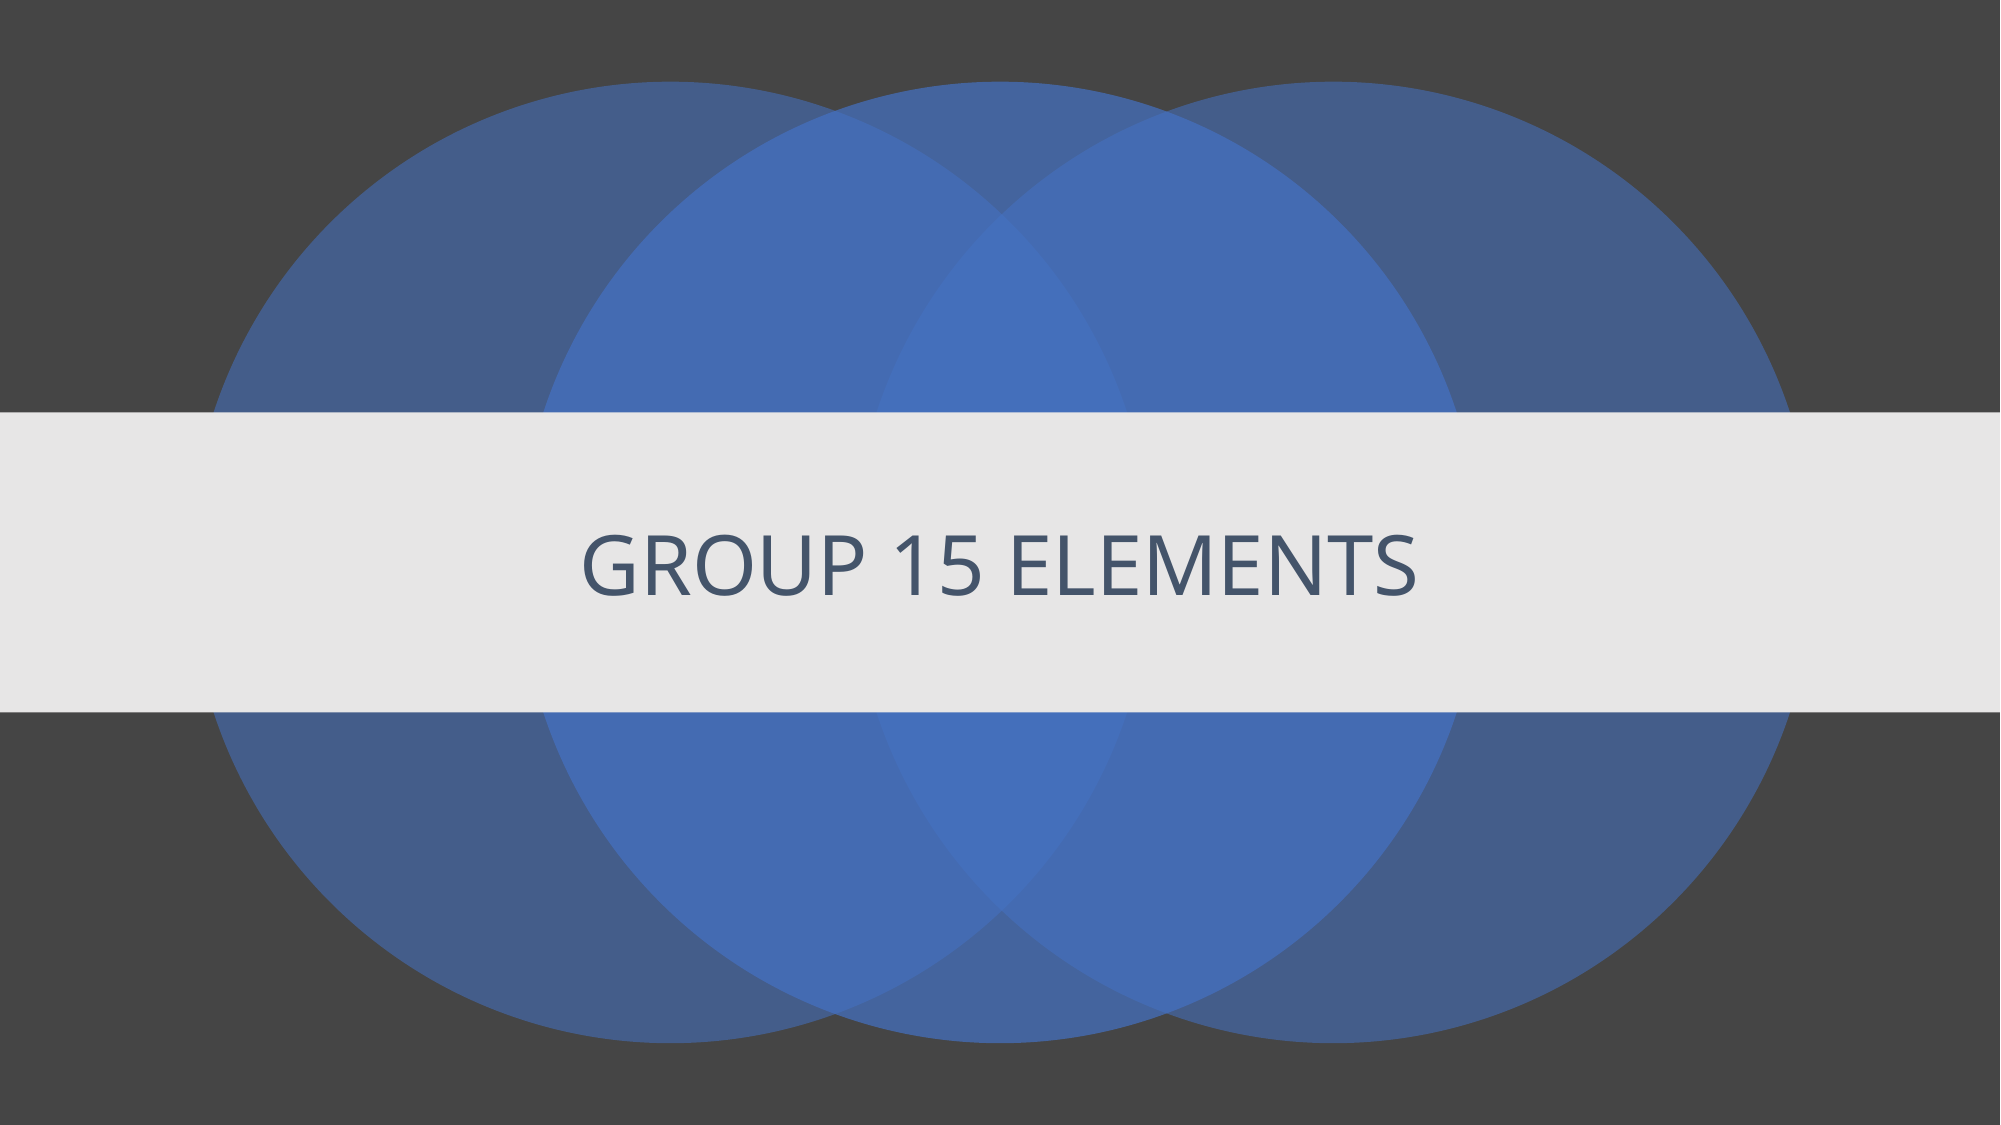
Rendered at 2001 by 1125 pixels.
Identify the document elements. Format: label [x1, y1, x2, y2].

text_box [1814, 411, 2000, 713]
text_box [0, 411, 189, 713]
text_box [189, 81, 1814, 1044]
